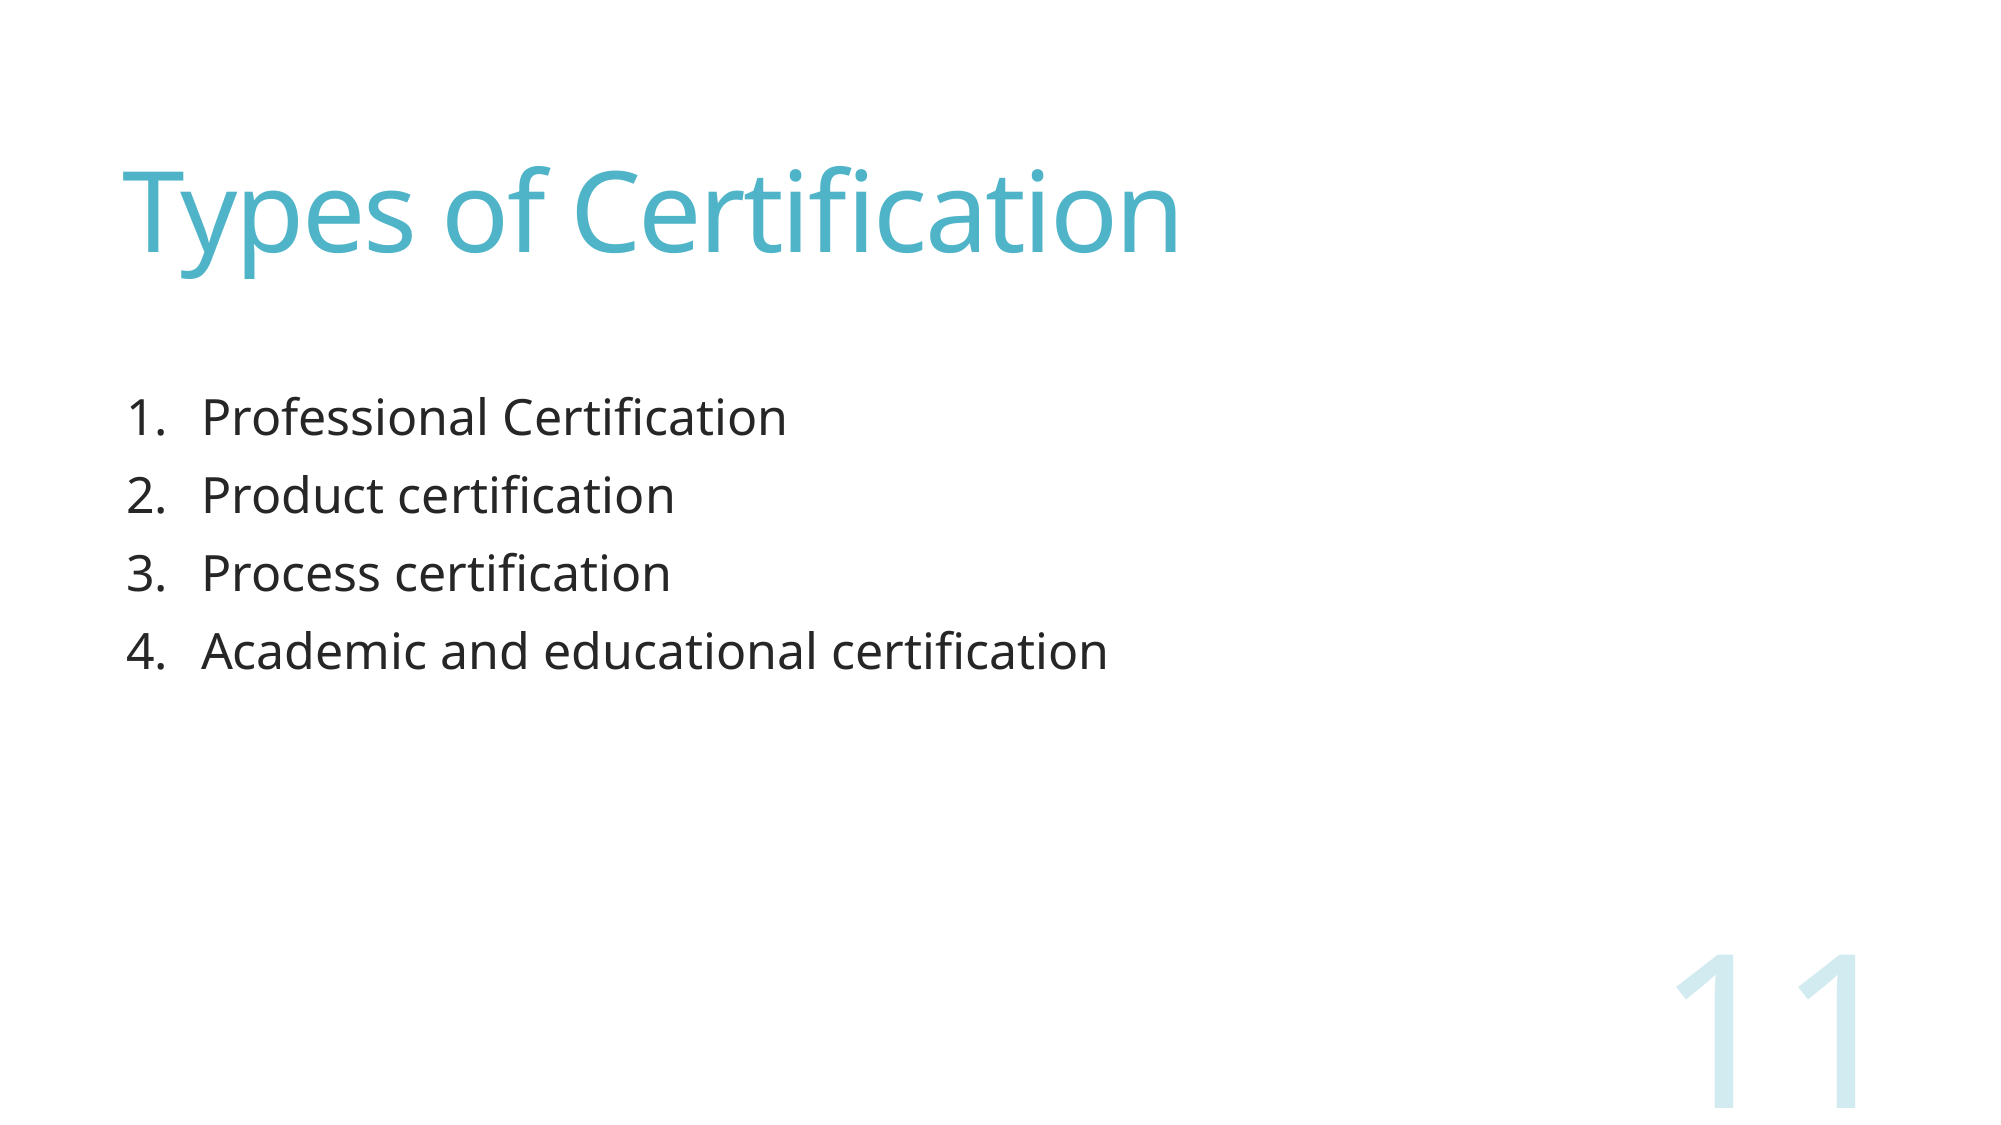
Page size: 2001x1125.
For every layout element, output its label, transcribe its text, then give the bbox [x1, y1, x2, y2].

title Types of Certification [107, 81, 1875, 354]
list Professional Certification Product certification Process certification Academic and educational certification [111, 387, 1876, 948]
slide_number 11 [1437, 963, 1918, 1125]
